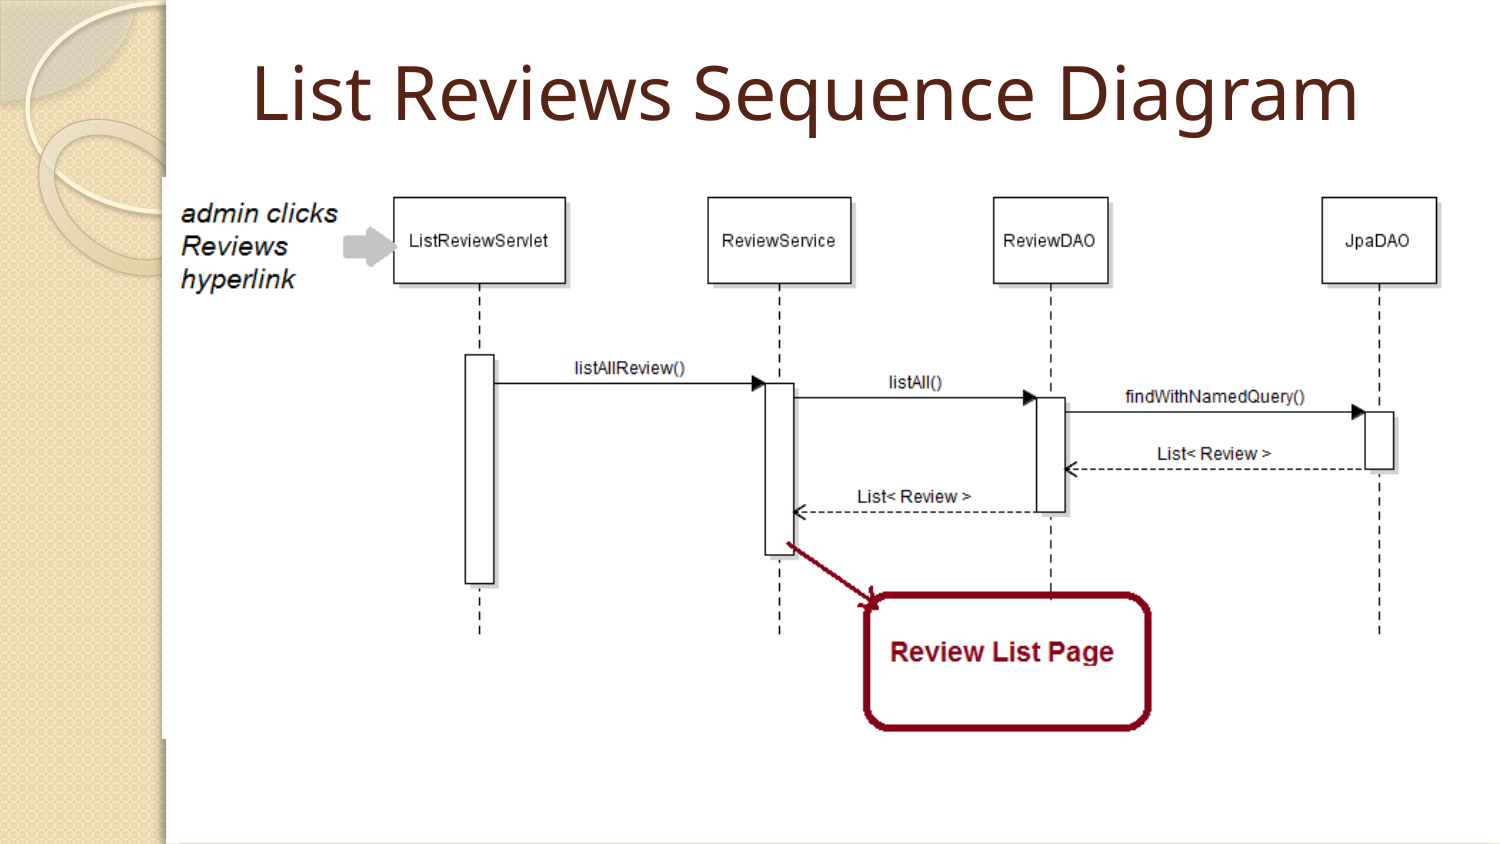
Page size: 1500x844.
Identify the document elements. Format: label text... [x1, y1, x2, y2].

title List Reviews Sequence Diagram [235, 33, 1388, 147]
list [162, 176, 1466, 739]
